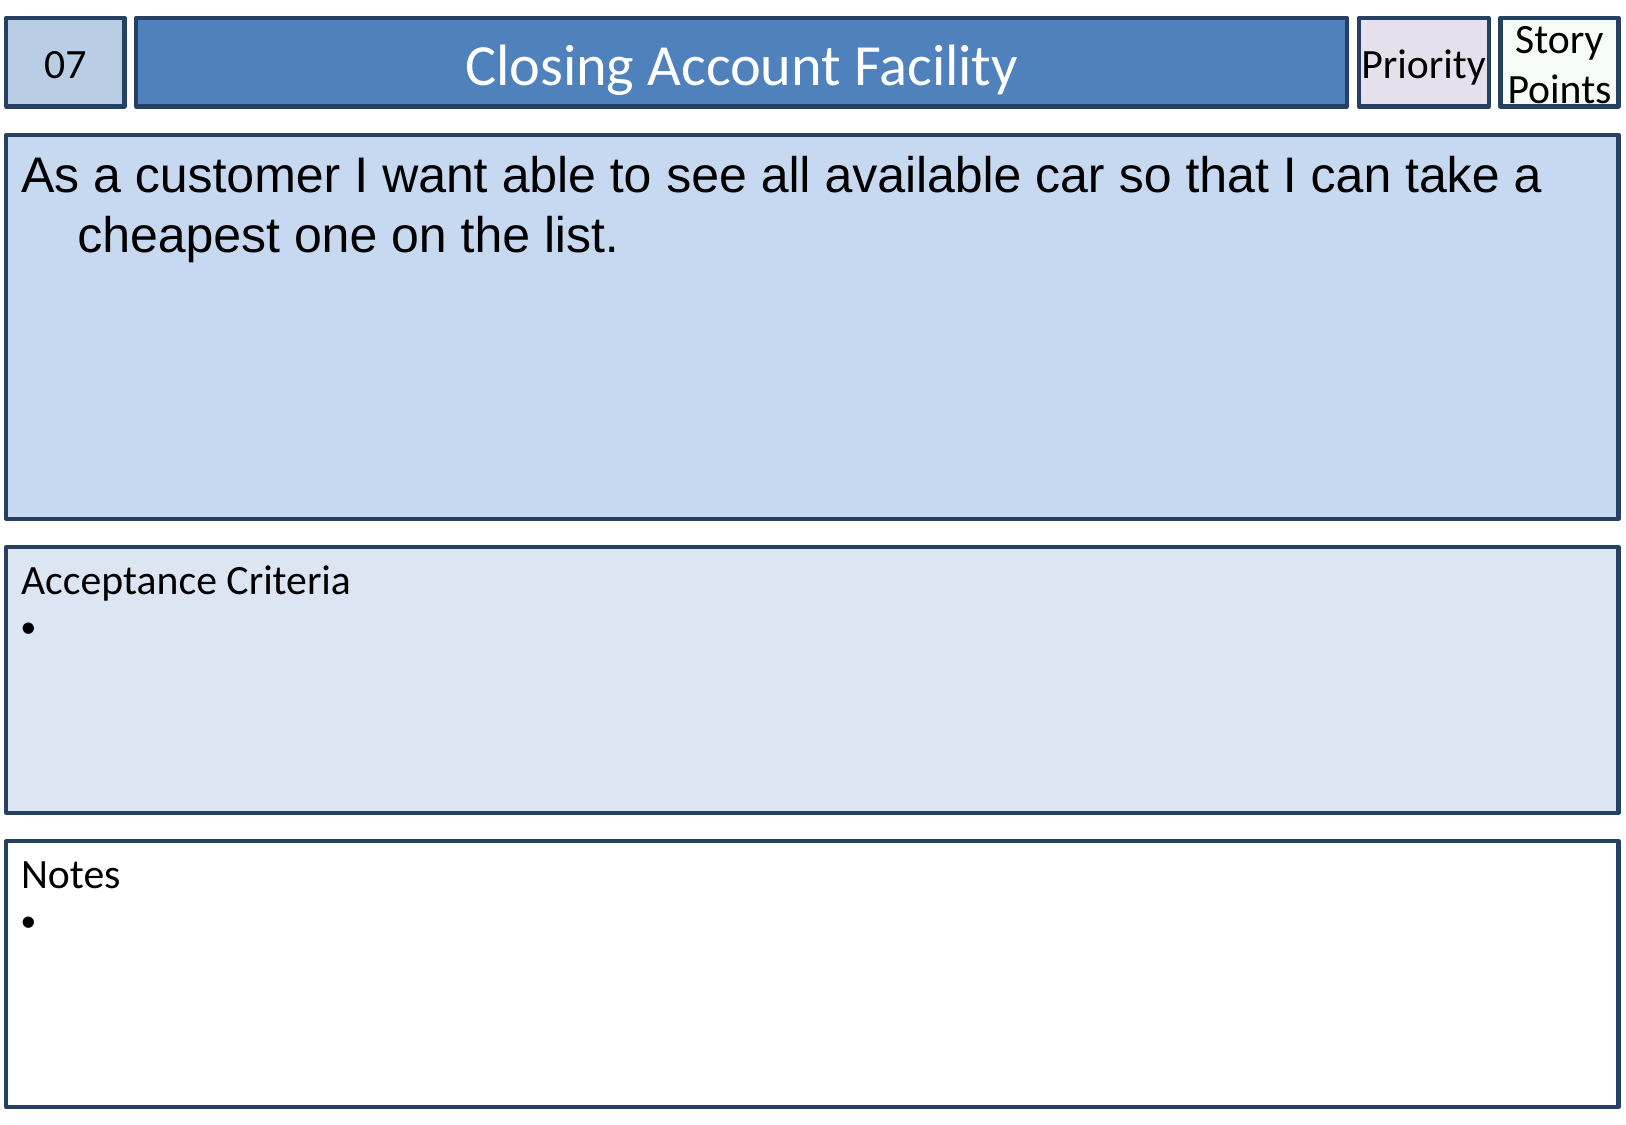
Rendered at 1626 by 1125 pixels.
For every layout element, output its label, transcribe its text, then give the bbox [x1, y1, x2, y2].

text_box Notes [4, 839, 1621, 1109]
text_box As a customer I want able to see all available car so that I can take a cheapest one on the list. [4, 133, 1621, 521]
text_box Closing Account Facility [134, 16, 1349, 109]
text_box Acceptance Criteria [4, 545, 1621, 815]
text_box Priority [1357, 16, 1491, 109]
text_box 07 [4, 16, 127, 109]
text_box Story Points [1498, 16, 1621, 109]
